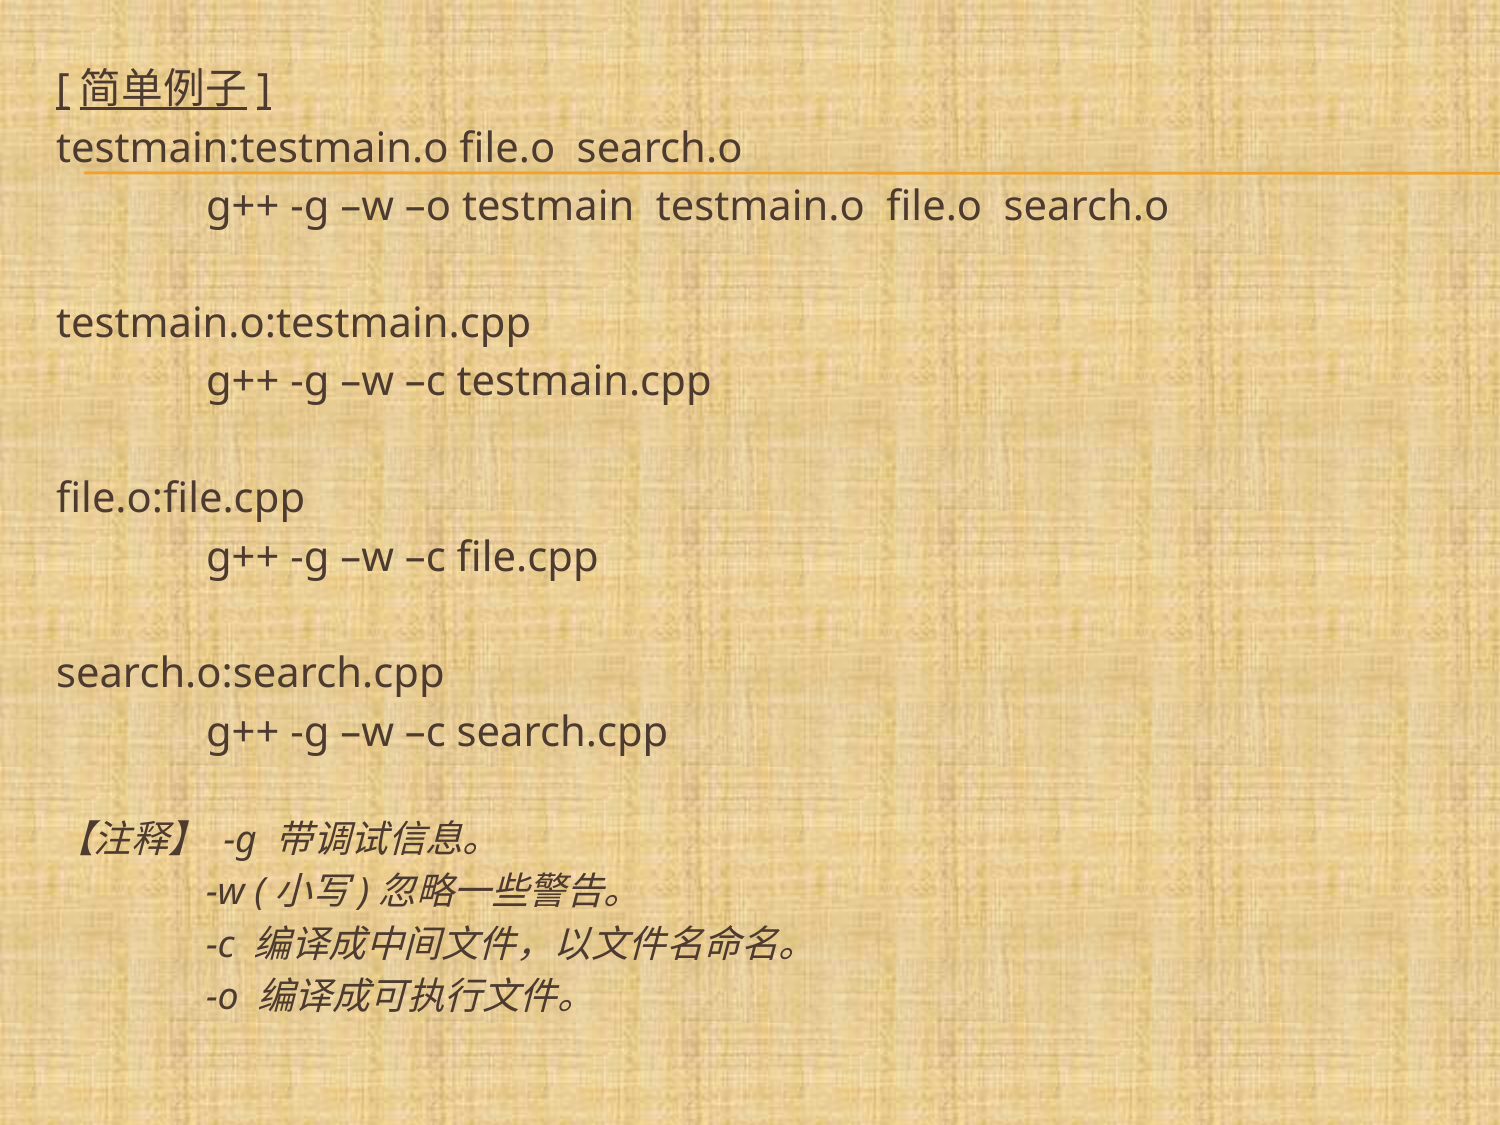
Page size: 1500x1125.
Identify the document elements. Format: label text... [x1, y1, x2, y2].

list [简单例子] testmain:testmain.o file.o search.o g++ -g –w –o testmain testmain.o file.o search.o testmain.o:testmain.cpp g++ -g –w –c testmain.cpp file.o:file.cpp g++ -g –w –c file.cpp search.o:search.cpp g++ -g –w –c search.cpp 【注释】 -g 带调试信息。 -w (小写)忽略一些警告。 -c 编译成中间文件，以文件名命名。 -o 编译成可执行文件。 [41, 54, 1459, 1083]
picture [0, 0, 1500, 1125]
